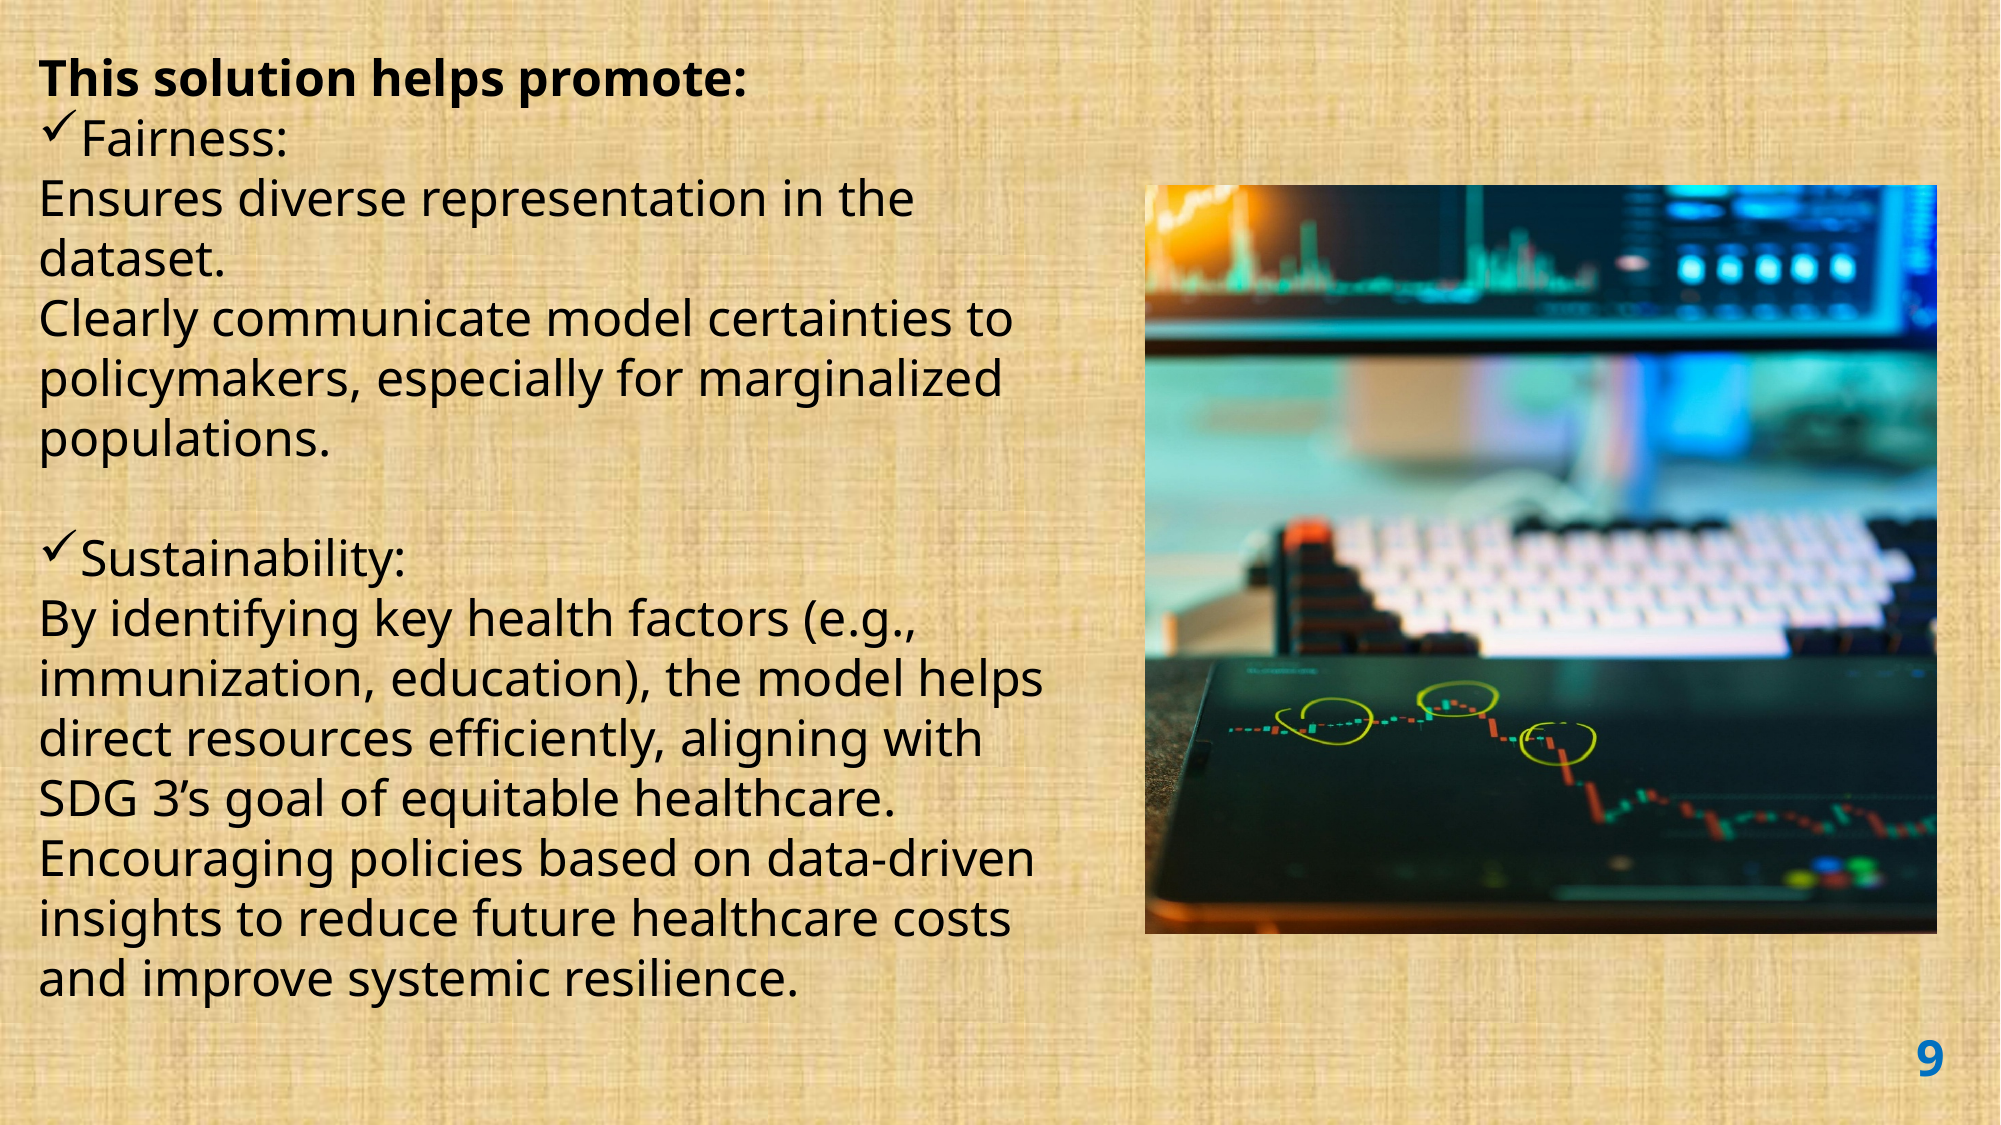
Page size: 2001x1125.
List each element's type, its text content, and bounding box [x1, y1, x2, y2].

text_box This solution helps promote: Fairness: Ensures diverse representation in the dataset. Clearly communicate model certainties to policymakers, especially for marginalized populations. Sustainability: By identifying key health factors (e.g., immunization, education), the model helps direct resources efficiently, aligning with SDG 3’s goal of equitable healthcare. Encouraging policies based on data-driven insights to reduce future healthcare costs and improve systemic resilience. [23, 39, 1094, 1015]
picture [0, 0, 2001, 1125]
slide_number 9 [1833, 1030, 1960, 1091]
